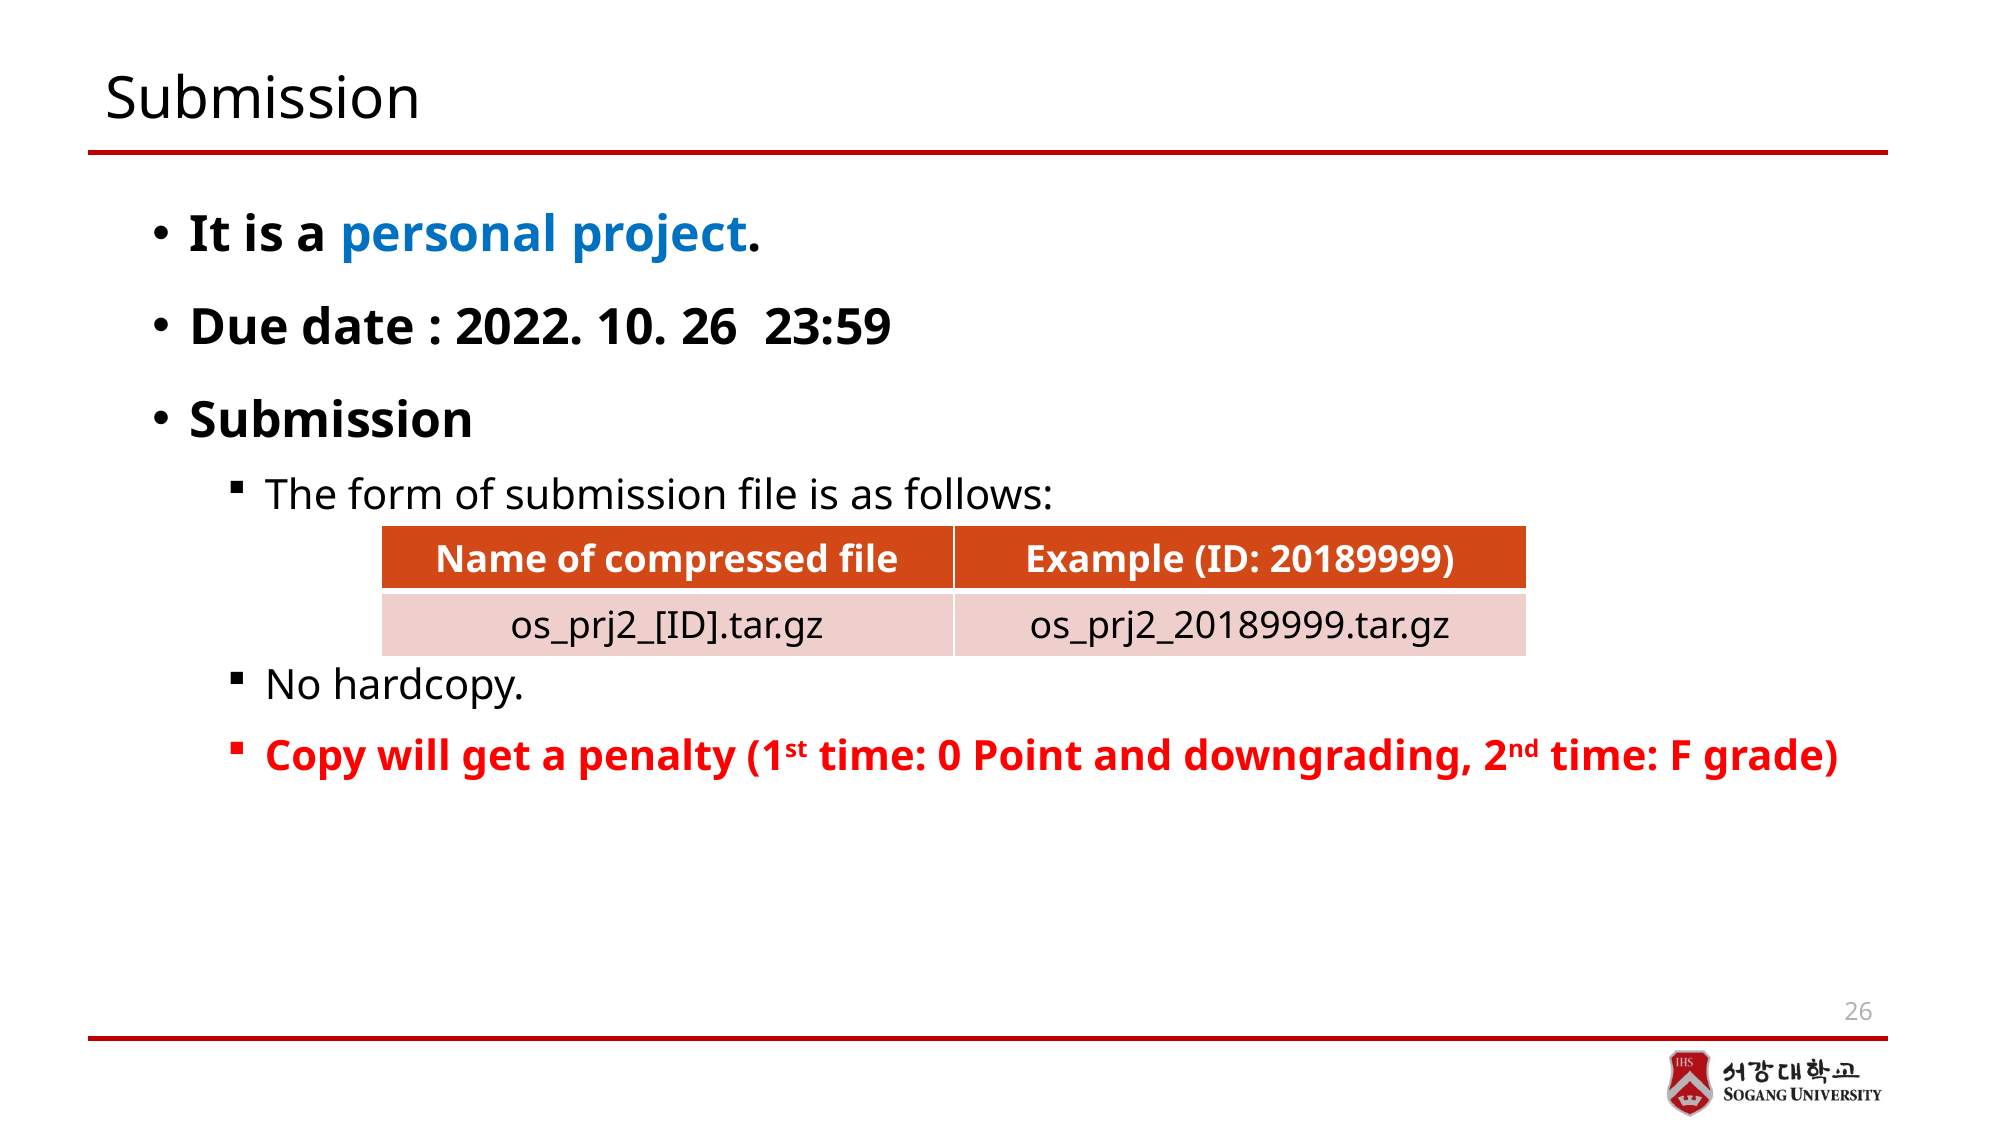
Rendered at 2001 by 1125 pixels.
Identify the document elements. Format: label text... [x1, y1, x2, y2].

slide_number 26 [1814, 982, 1888, 1043]
list It is a personal project. Due date : 2022. 10. 26 23:59 Submission The form of submission file is as follows: No hardcopy. Copy will get a penalty (1st time: 0 Point and downgrading, 2nd time: F grade) [137, 182, 1863, 262]
table_header Example (ID: 20189999) [955, 526, 1526, 588]
title Submission [91, 61, 1817, 141]
picture [1659, 1049, 1888, 1117]
table_cell os_prj2_20189999.tar.gz [955, 594, 1526, 656]
table_header Name of compressed file [382, 526, 953, 588]
table_cell os_prj2_[ID].tar.gz [382, 594, 953, 656]
